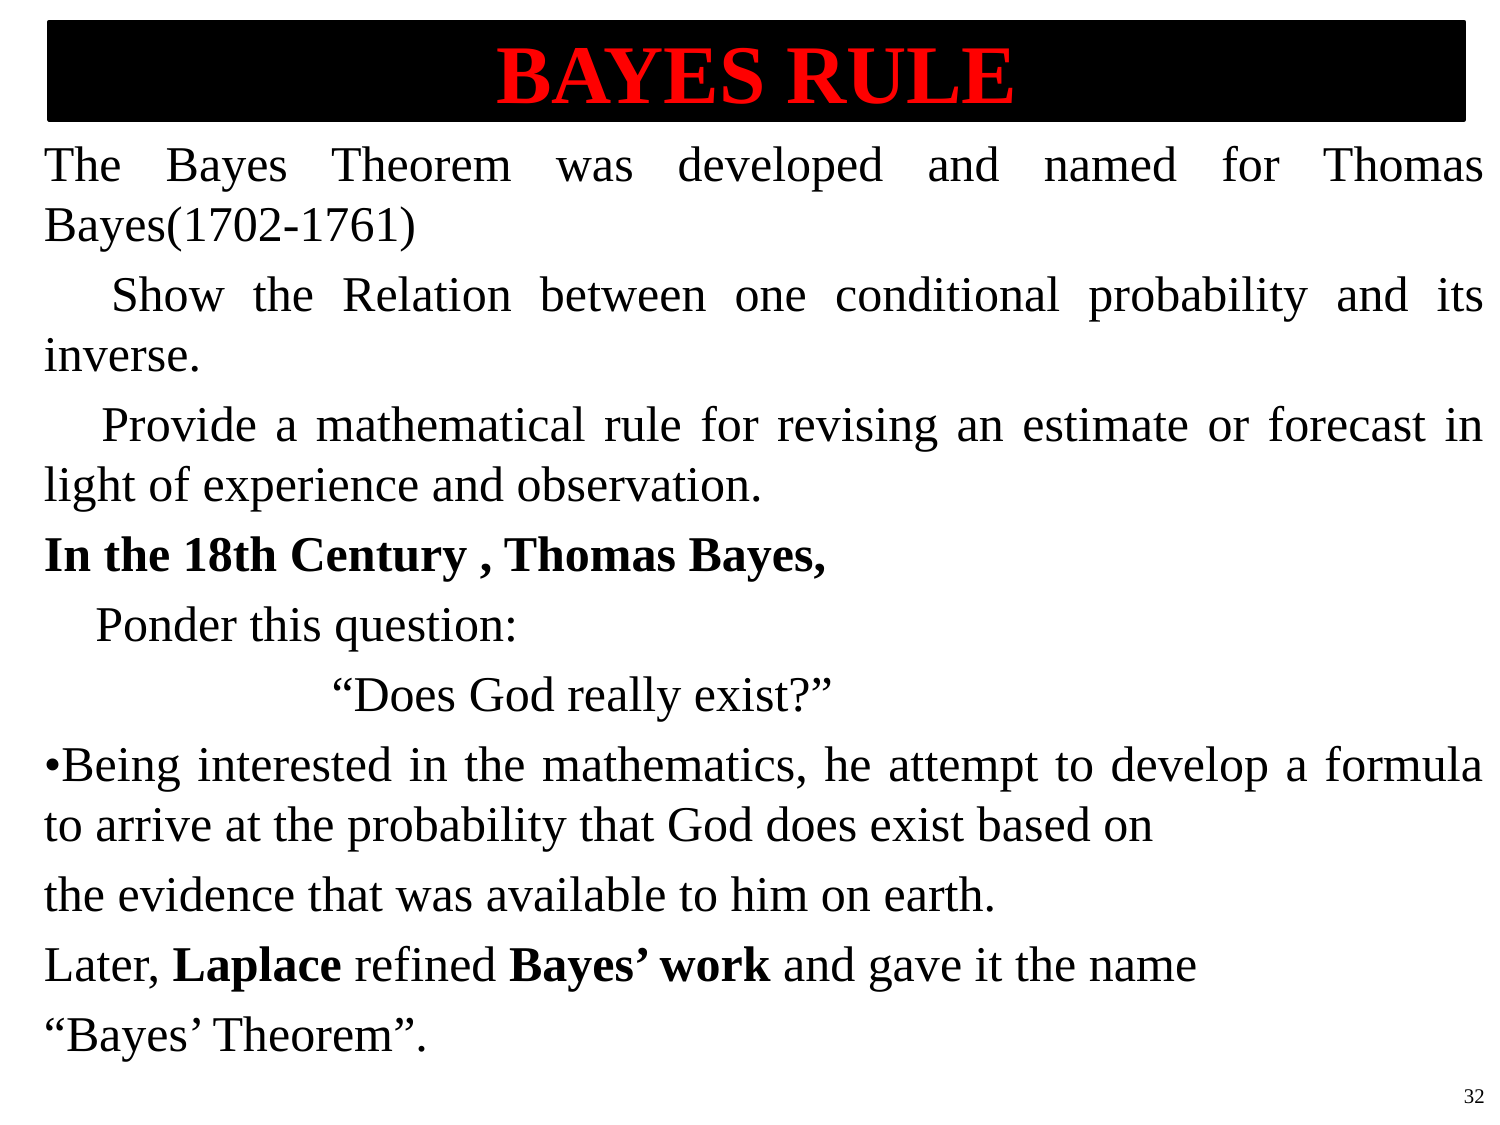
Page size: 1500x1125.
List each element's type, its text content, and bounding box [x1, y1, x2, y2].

subtitle The Bayes Theorem was developed and named for Thomas Bayes(1702-1761)  Show the Relation between one conditional probability and its inverse.  Provide a mathematical rule for revising an estimate or forecast in light of experience and observation. In the 18th Century , Thomas Bayes,  Ponder this question: “Does God really exist?” •Being interested in the mathematics, he attempt to develop a formula to arrive at the probability that God does exist based on the evidence that was available to him on earth. Later, Laplace refined Bayes’ work and gave it the name “Bayes’ Theorem”. [28, 123, 1500, 1088]
slide_number 32 [1187, 1074, 1500, 1125]
title BAYES RULE [47, 20, 1466, 122]
